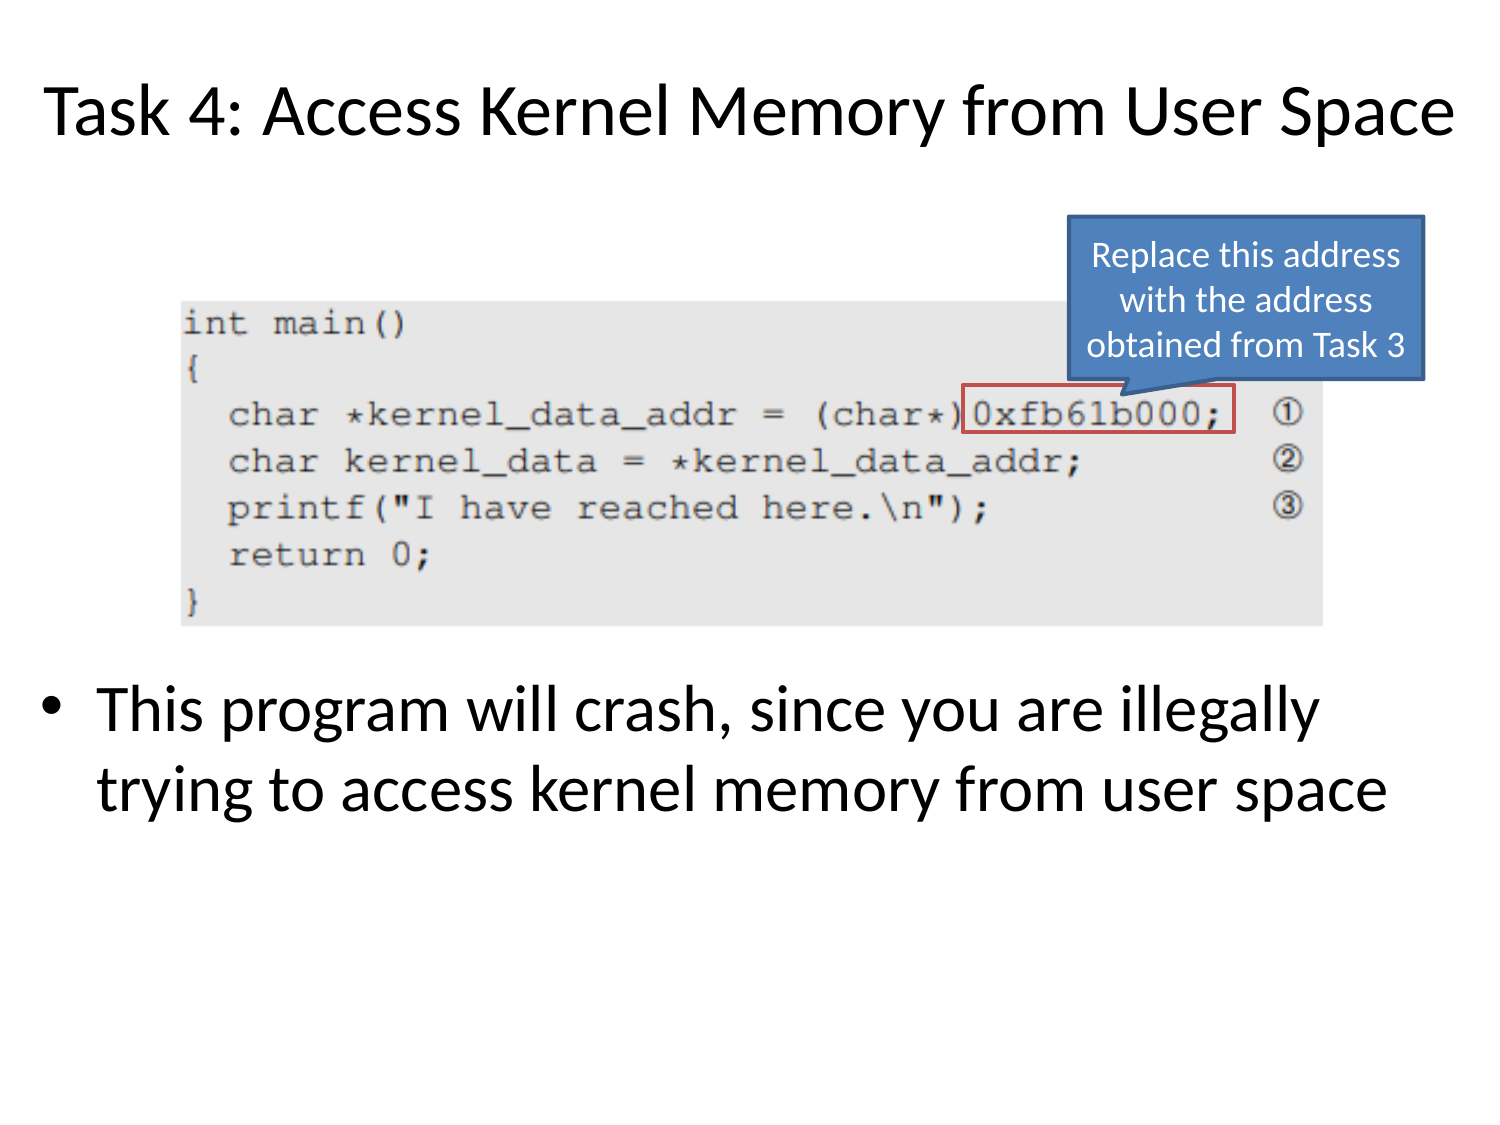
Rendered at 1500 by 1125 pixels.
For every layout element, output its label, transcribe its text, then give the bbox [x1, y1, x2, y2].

picture [176, 297, 1324, 629]
text_box Replace this address with the address obtained from Task 3 [1066, 214, 1426, 382]
list This program will crash, since you are illegally trying to access kernel memory from user space [24, 656, 1475, 1100]
title Task 4: Access Kernel Memory from User Space [24, 11, 1475, 200]
